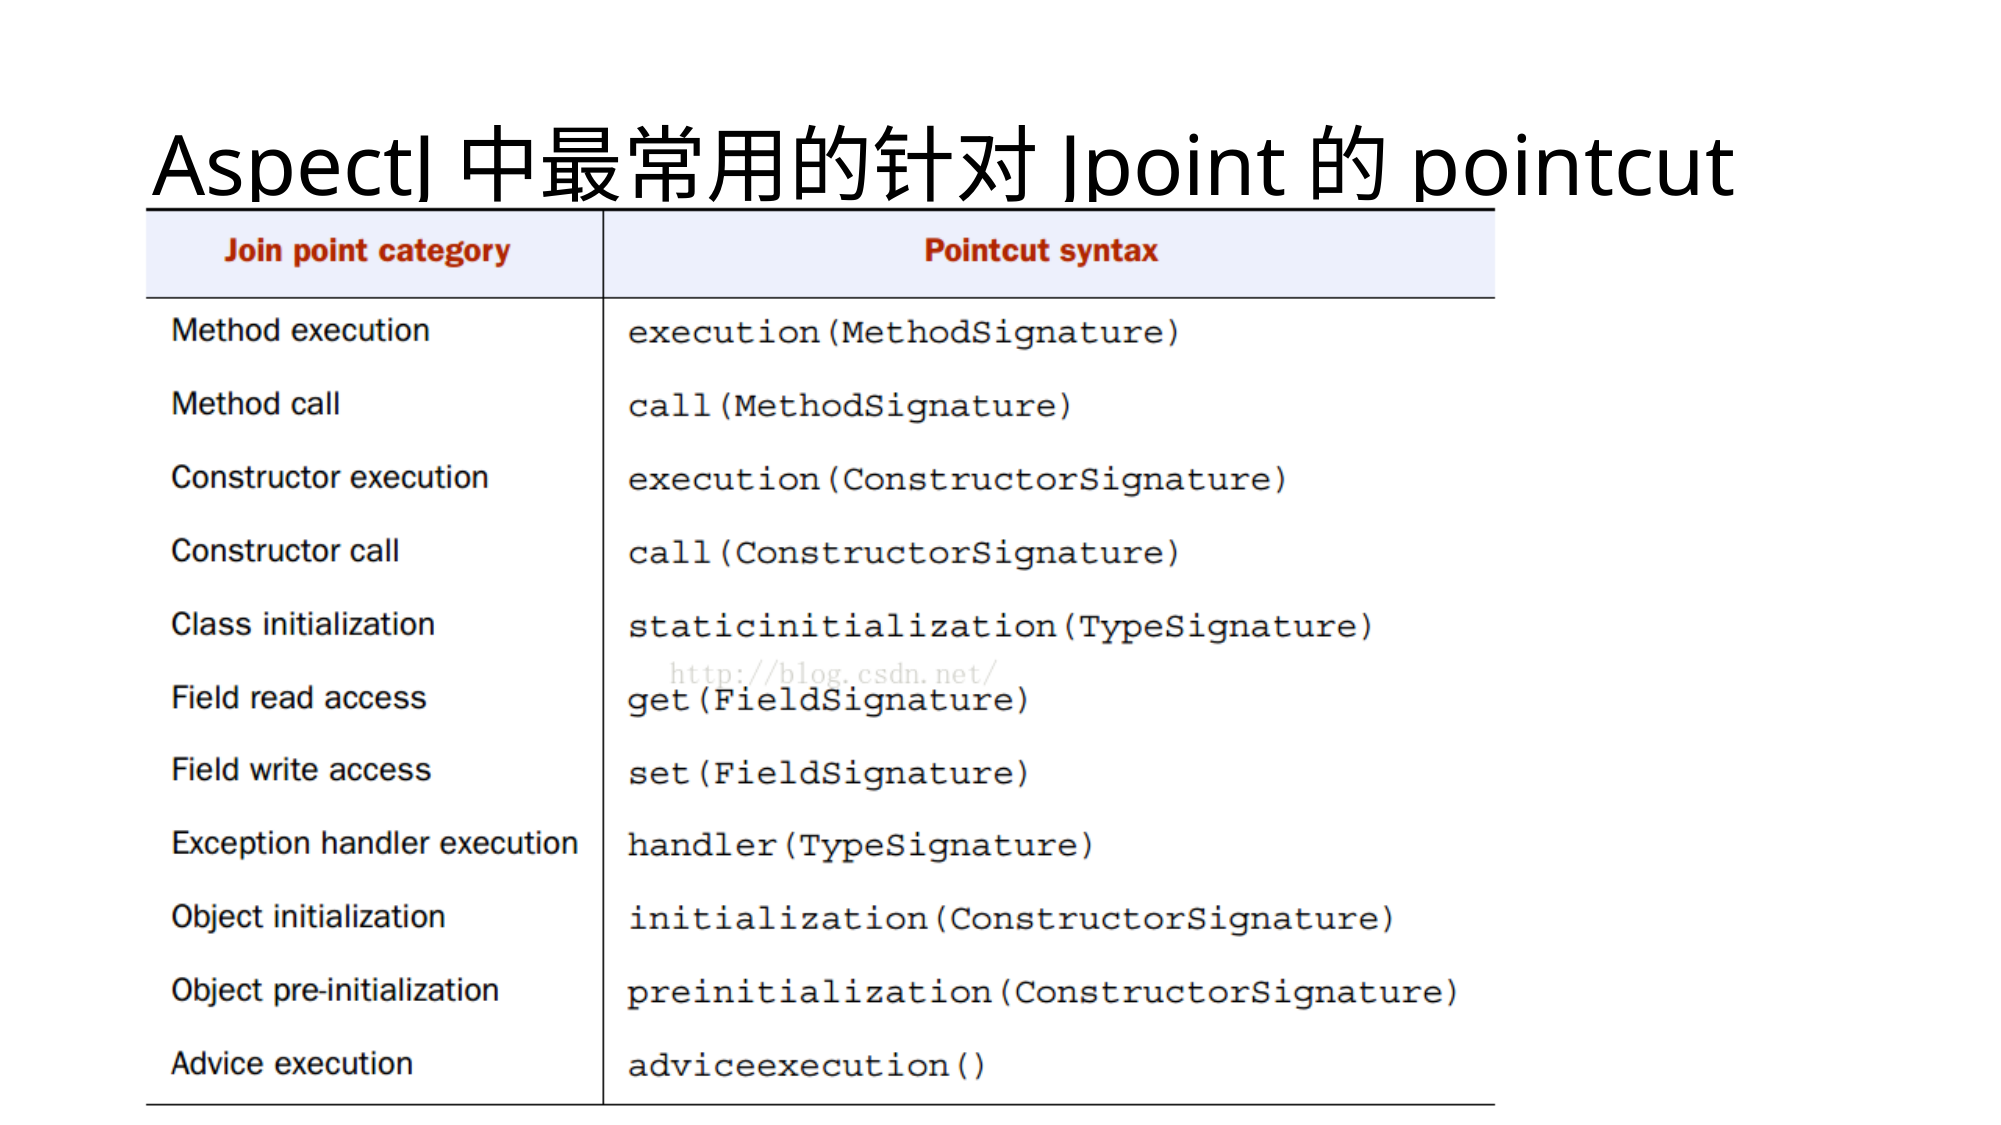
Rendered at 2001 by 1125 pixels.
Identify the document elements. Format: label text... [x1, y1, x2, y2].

picture [137, 202, 1500, 1112]
title AspectJ中最常用的针对Jpoint的pointcut [137, 59, 1863, 278]
